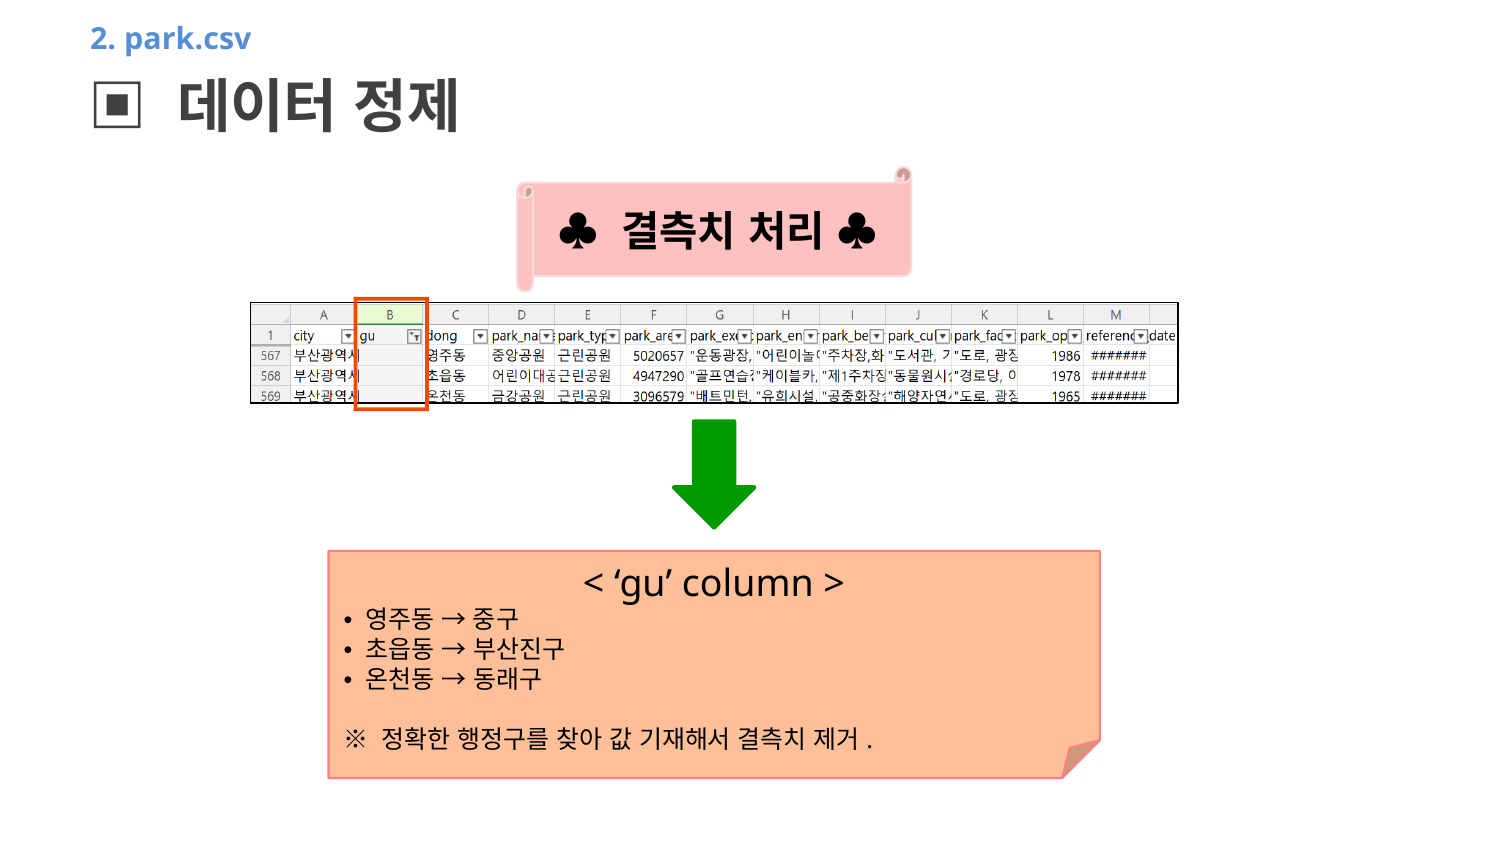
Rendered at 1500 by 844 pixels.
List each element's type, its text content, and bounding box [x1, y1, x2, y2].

text_box < ‘gu’ column > • 영주동 → 중구 • 초읍동 → 부산진구 • 온천동 → 동래구 ※ 정확한 행정구를 찾아 값 기재해서 결측치 제거. [326, 548, 1103, 781]
text_box ▣ 데이터 정제 [73, 40, 1424, 168]
picture [250, 302, 1178, 403]
text_box [351, 295, 431, 301]
text_box [671, 419, 757, 530]
title 2. park.csv [75, 11, 657, 40]
text_box ♣ 결측치 처리 ♣ [515, 165, 914, 294]
